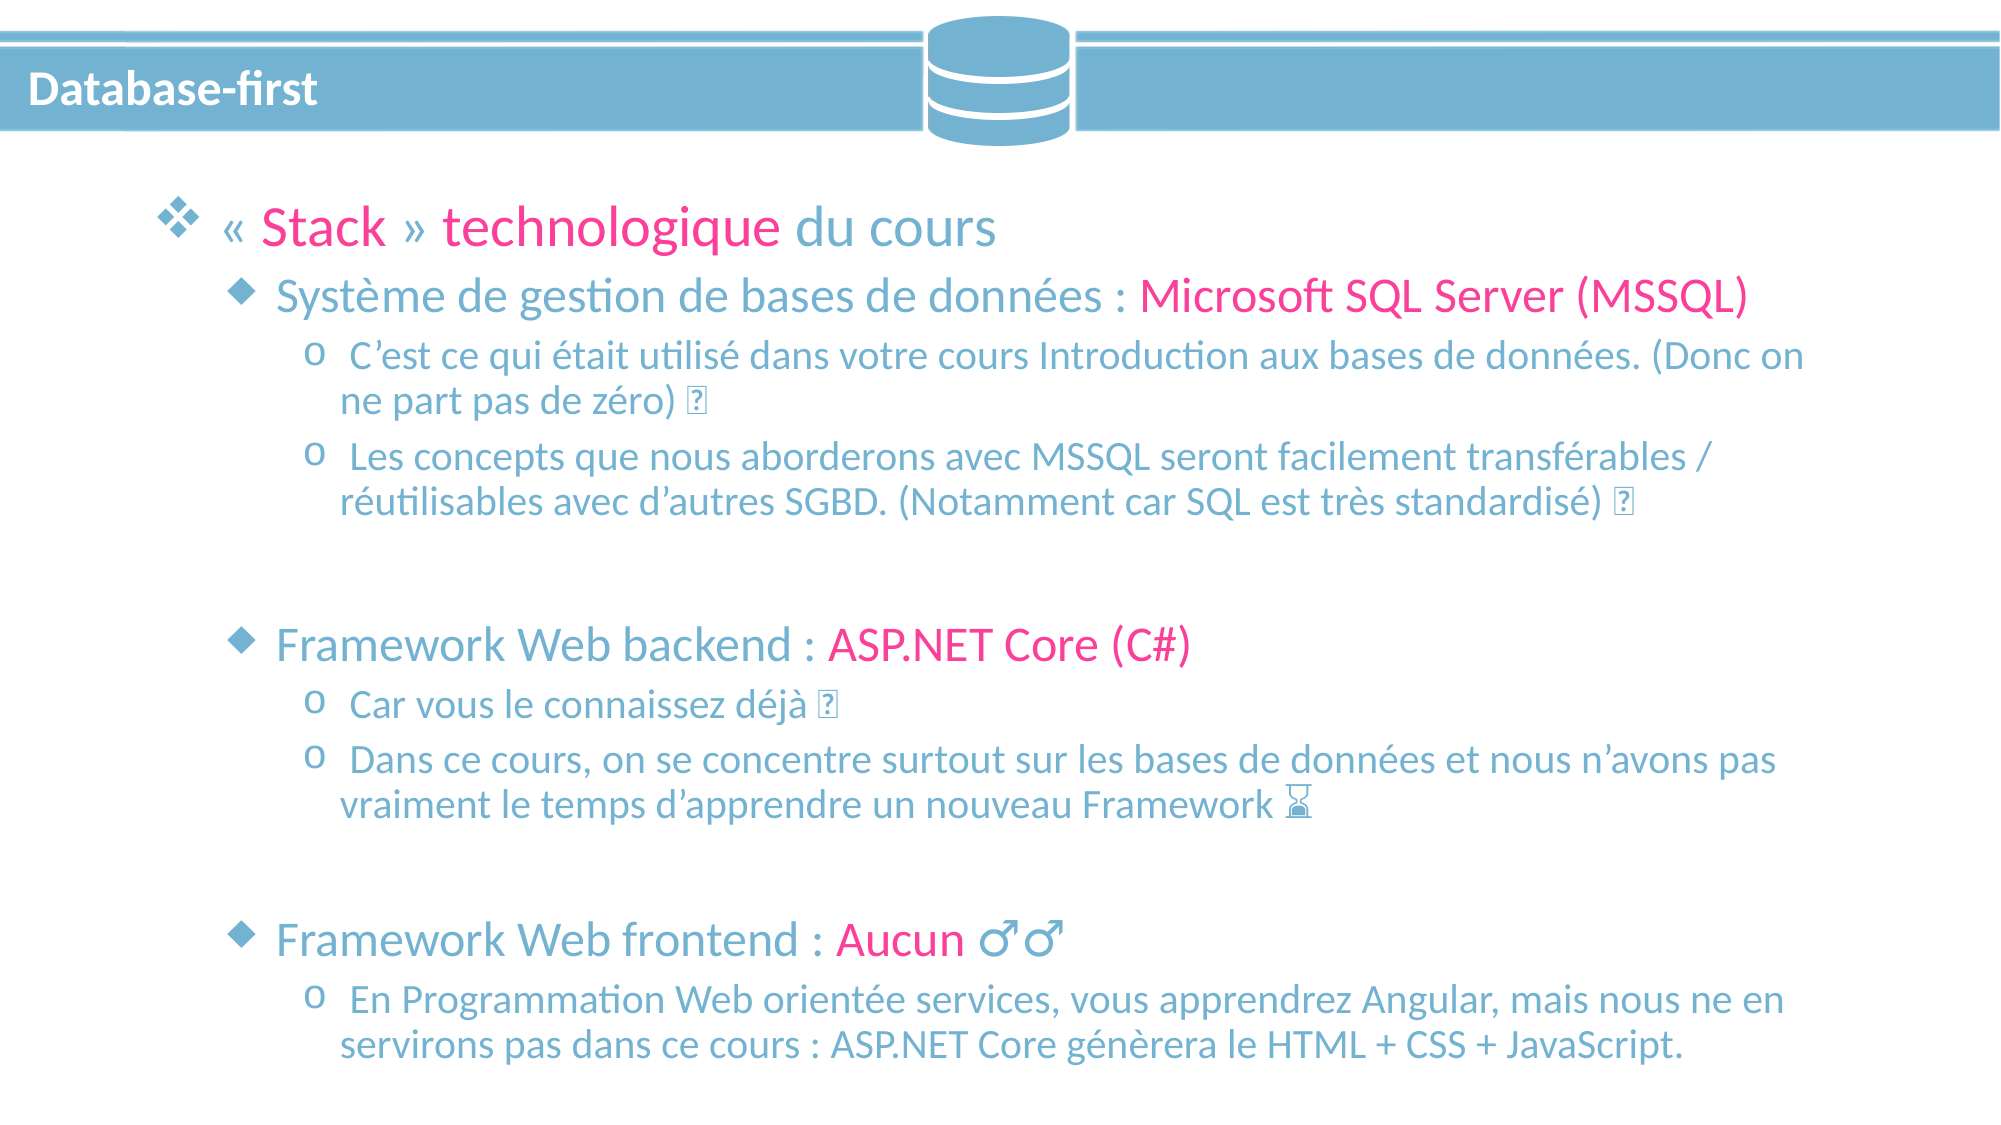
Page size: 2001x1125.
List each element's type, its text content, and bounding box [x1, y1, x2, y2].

picture [0, 3, 2000, 159]
title Database-first [12, 58, 913, 120]
list « Stack » technologique du cours Système de gestion de bases de données : Microsoft SQL Server (MSSQL) C’est ce qui était utilisé dans votre cours Introduction aux bases de données. (Donc on ne part pas de zéro) 🧠 Les concepts que nous aborderons avec MSSQL seront facilement transférables / réutilisables avec d’autres SGBD. (Notamment car SQL est très standardisé) 🔀 Framework Web backend : ASP.NET Core (C#) Car vous le connaissez déjà 🧠 Dans ce cours, on se concentre surtout sur les bases de données et nous n’avons pas vraiment le temps d’apprendre un nouveau Framework ⌛ Framework Web frontend : Aucun 🤷‍♂️ En Programmation Web orientée services, vous apprendrez Angular, mais nous ne en servirons pas dans ce cours : ASP.NET Core génèrera le HTML + CSS + JavaScript. [137, 188, 1862, 1110]
